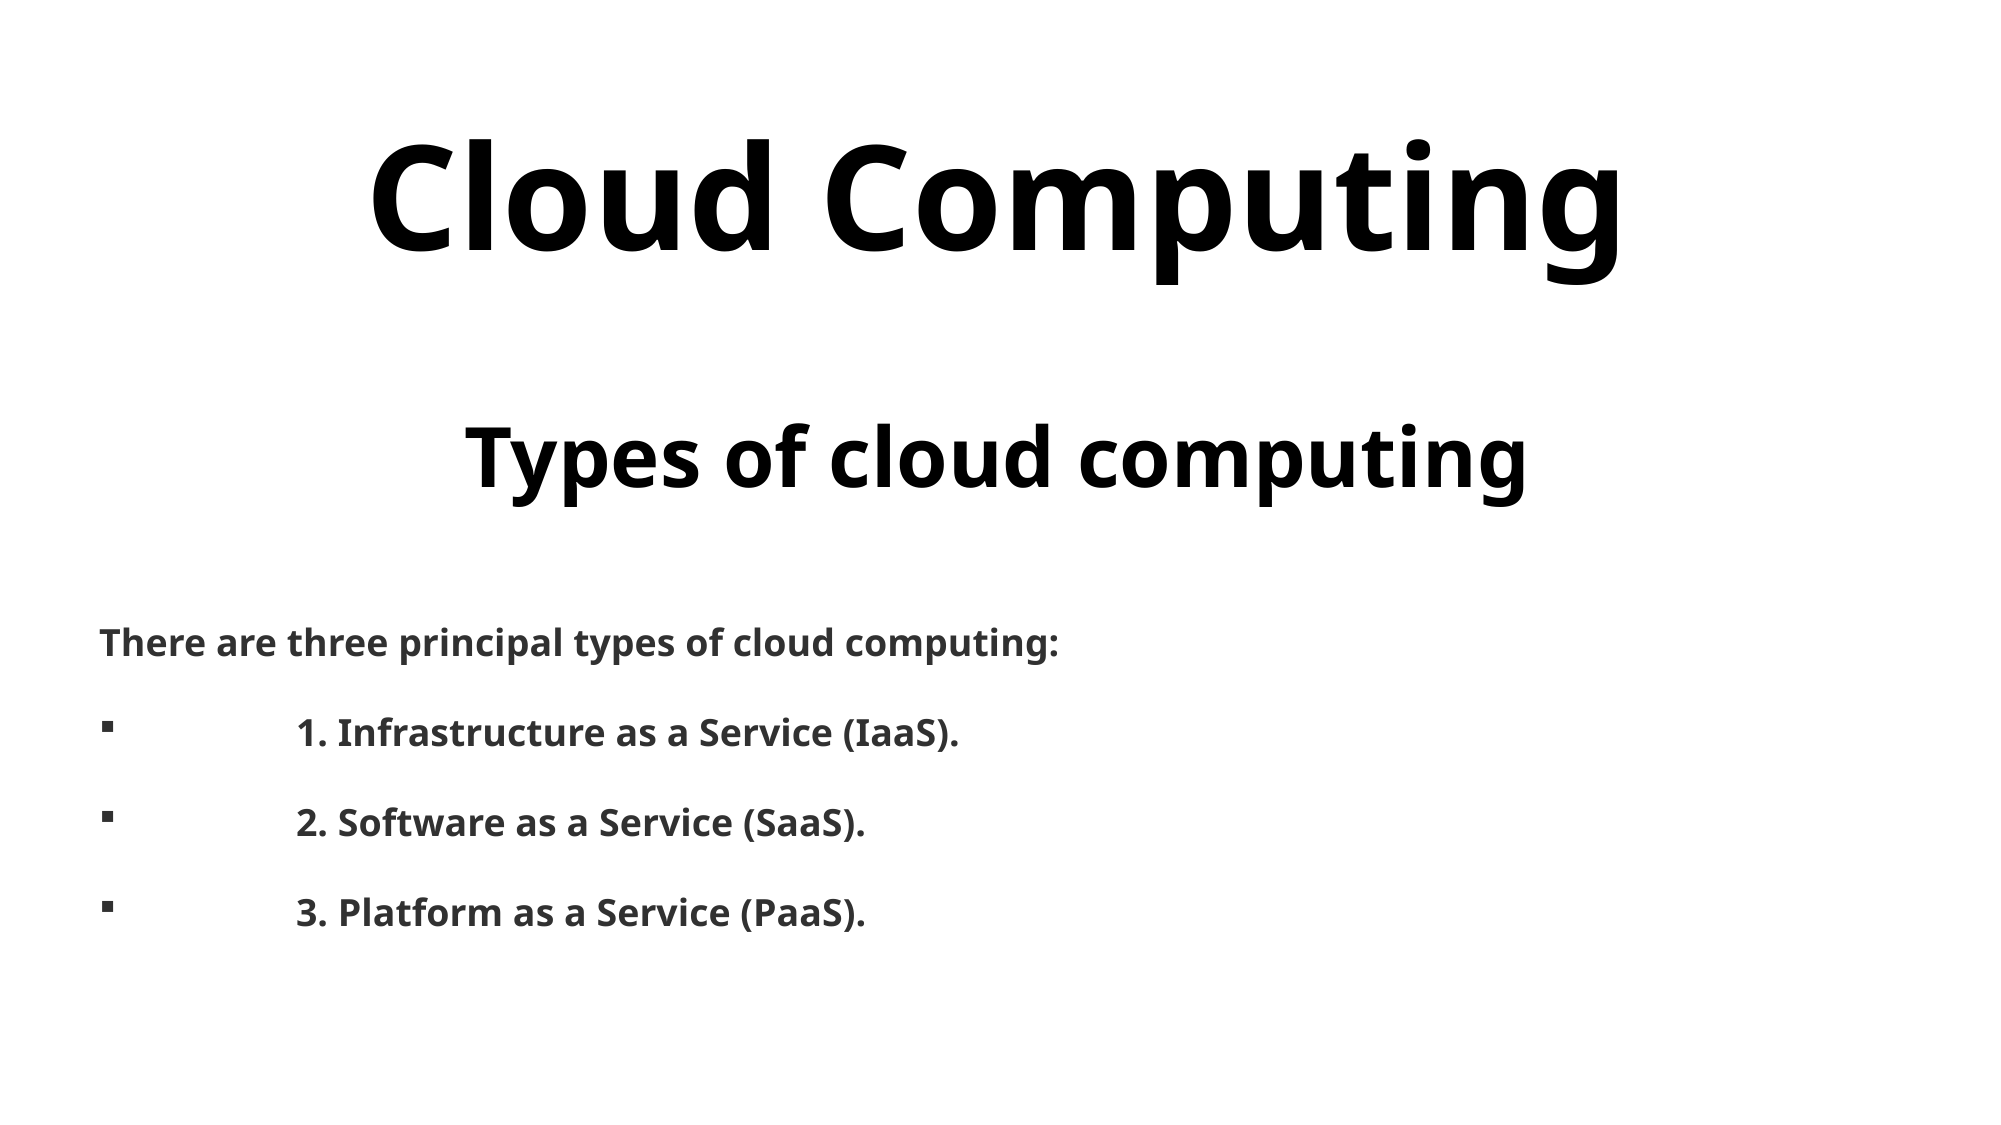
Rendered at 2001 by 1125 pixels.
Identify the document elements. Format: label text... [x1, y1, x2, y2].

text_box Cloud Computing Types of cloud computing There are three principal types of cloud computing: 1. Infrastructure as a Service (IaaS). 2. Software as a Service (SaaS). 3. Platform as a Service (PaaS). [84, 97, 1911, 987]
